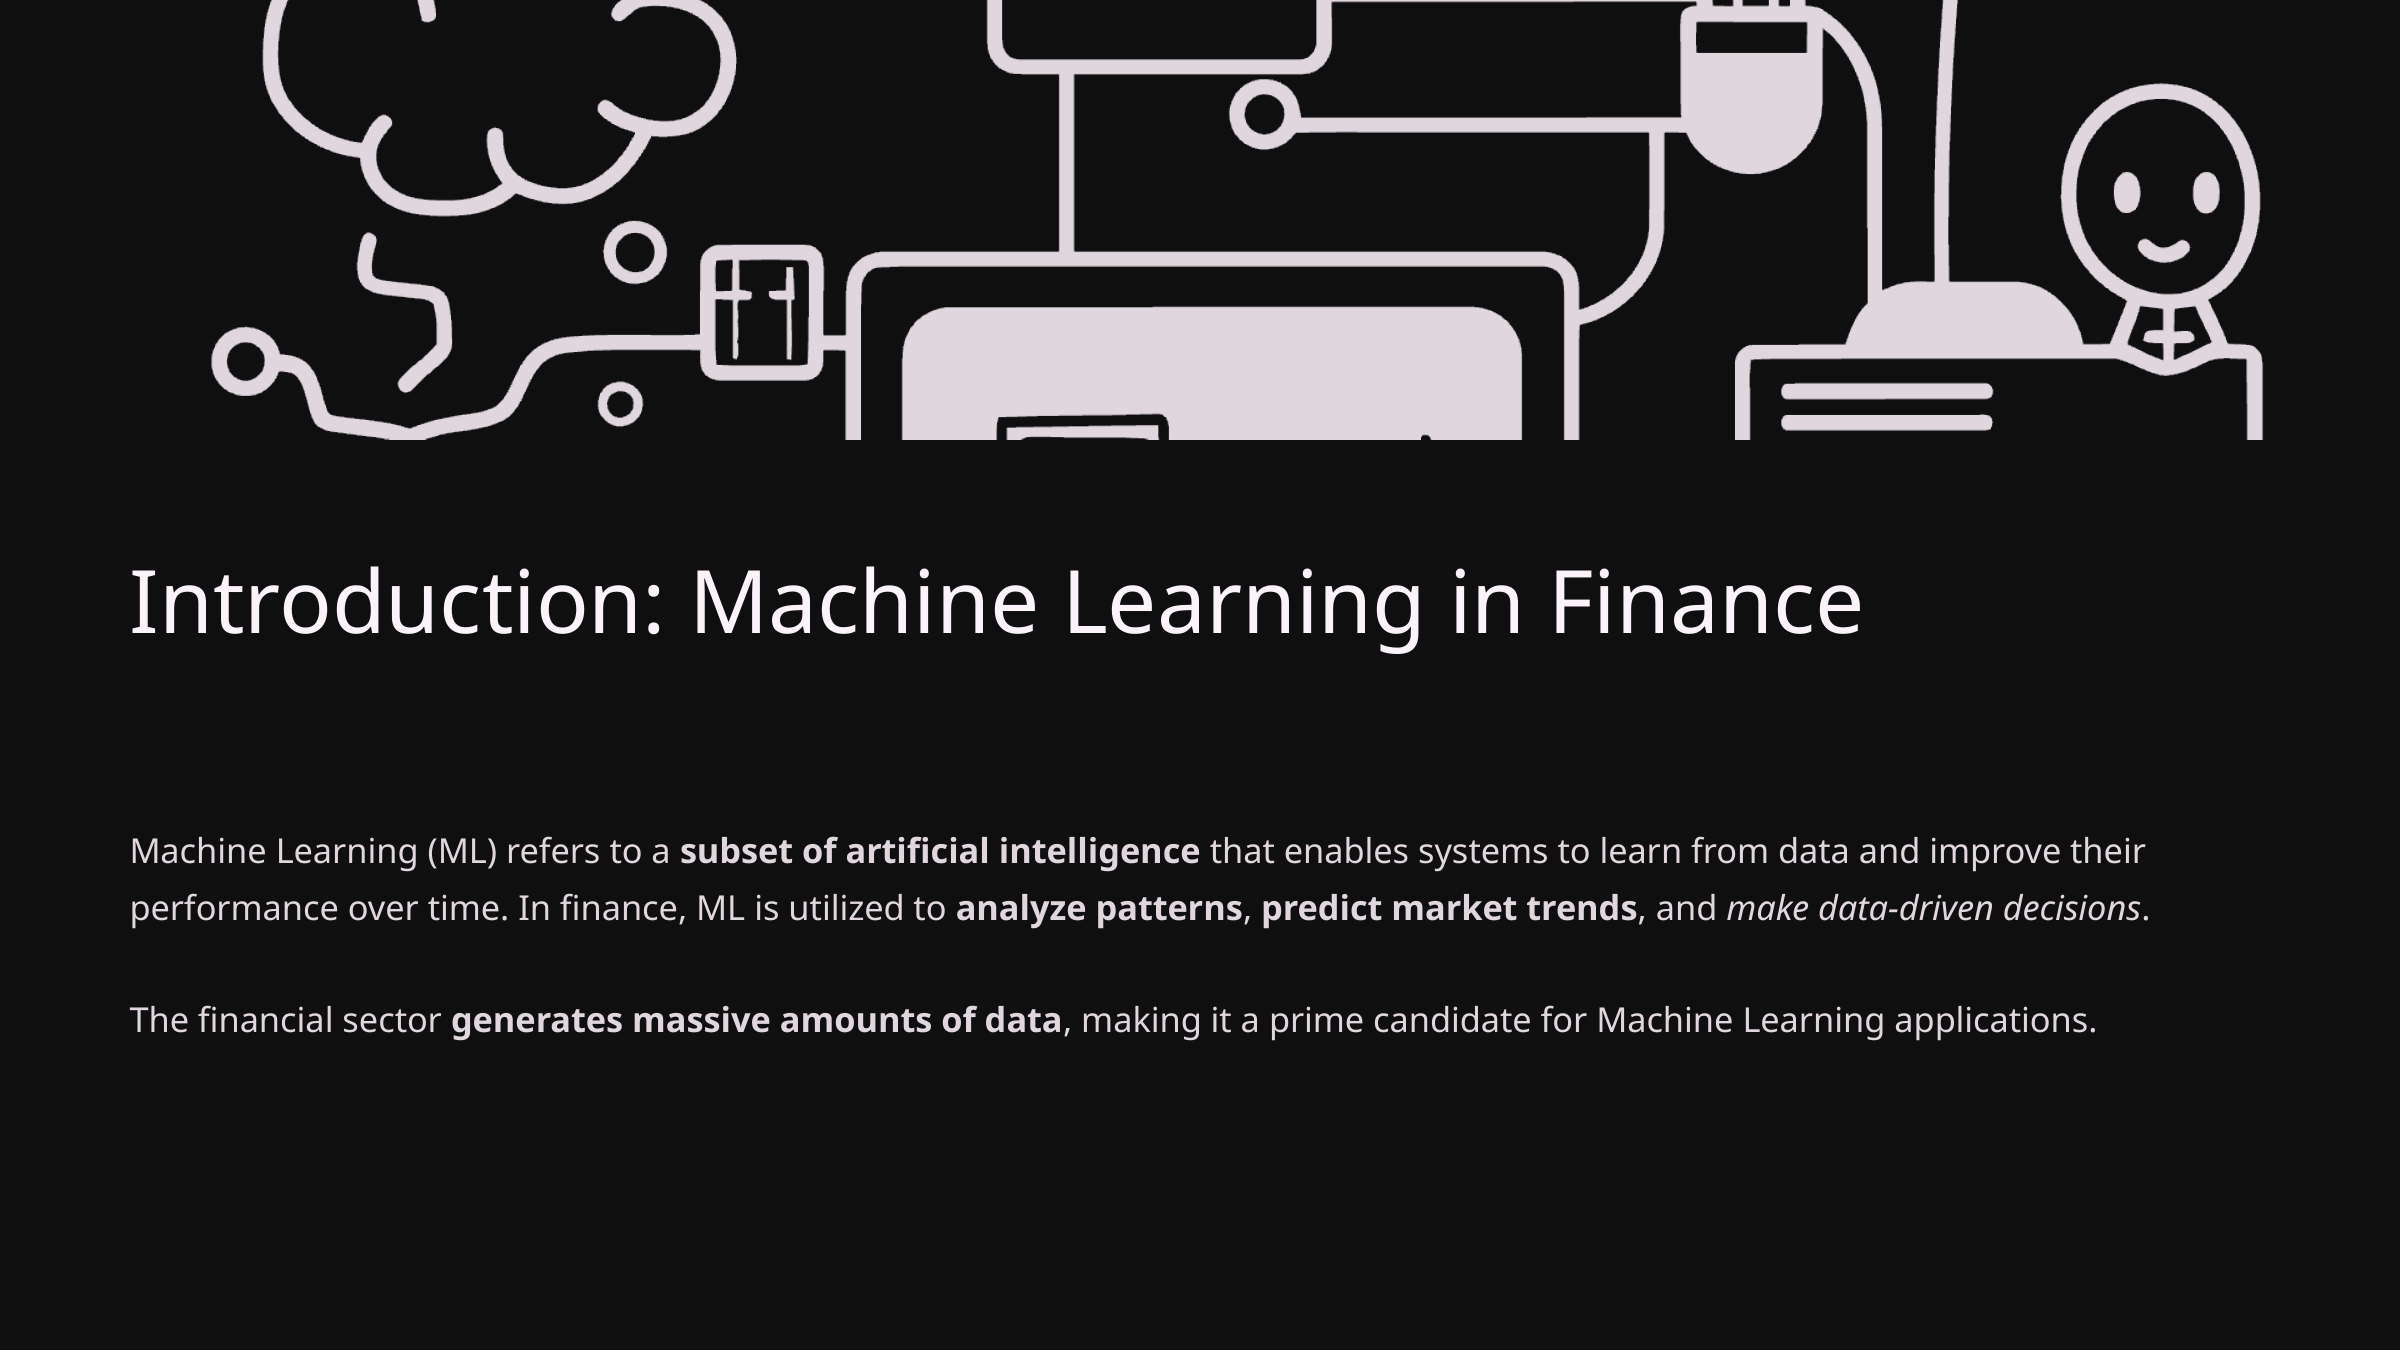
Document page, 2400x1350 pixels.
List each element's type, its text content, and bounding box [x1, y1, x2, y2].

text_box Introduction: Machine Learning in Finance [129, 541, 2271, 762]
text_box Machine Learning (ML) refers to a subset of artificial intelligence that enables systems to learn from data and improve their performance over time. In finance, ML is utilized to analyze patterns, predict market trends, and make data-driven decisions. The financial sector generates massive amounts of data, making it a prime candidate for Machine Learning applications. [129, 814, 2271, 1096]
picture [0, 0, 2400, 440]
